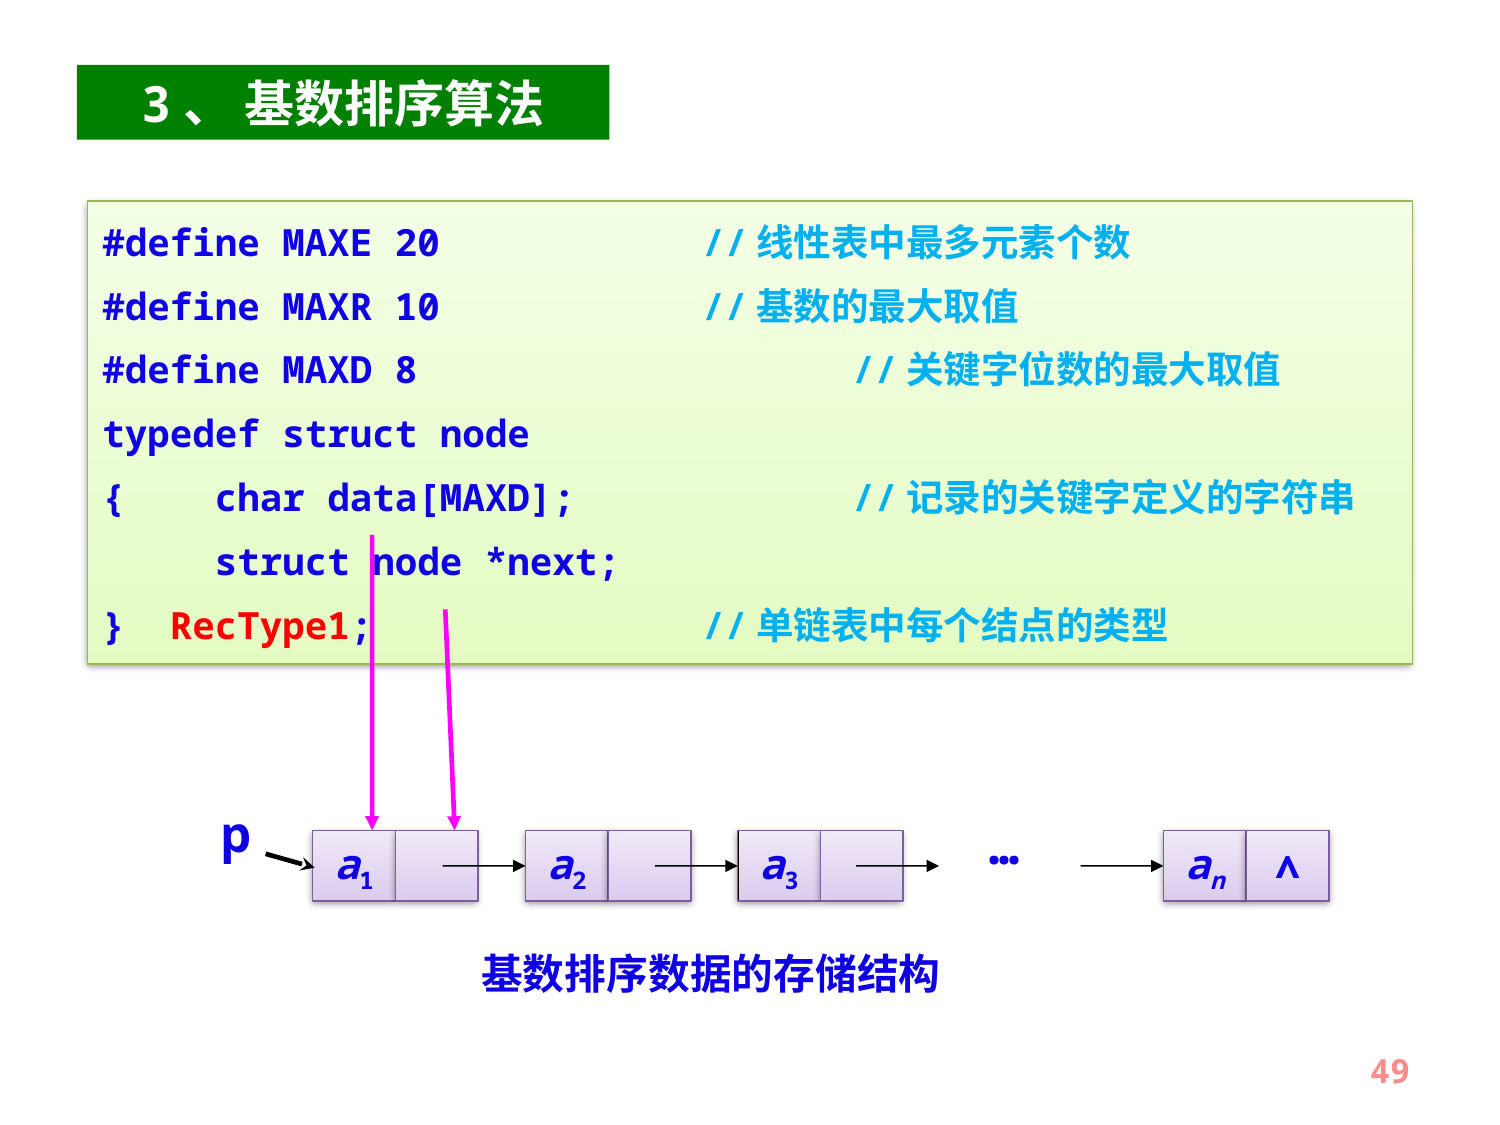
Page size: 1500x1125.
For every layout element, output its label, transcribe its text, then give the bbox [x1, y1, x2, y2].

text_box #define MAXE 20 //线性表中最多元素个数 #define MAXR 10 //基数的最大取值 #define MAXD 8 //关键字位数的最大取值 typedef struct node { char data[MAXD]; //记录的关键字定义的字符串 struct node *next; } RecType1; //单链表中每个结点的类型 [87, 200, 1413, 665]
text_box 3、 基数排序算法 [76, 64, 610, 140]
text_box 基数排序数据的存储结构 [466, 940, 1105, 1006]
slide_number 49 [1074, 1042, 1425, 1103]
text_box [206, 794, 1330, 902]
